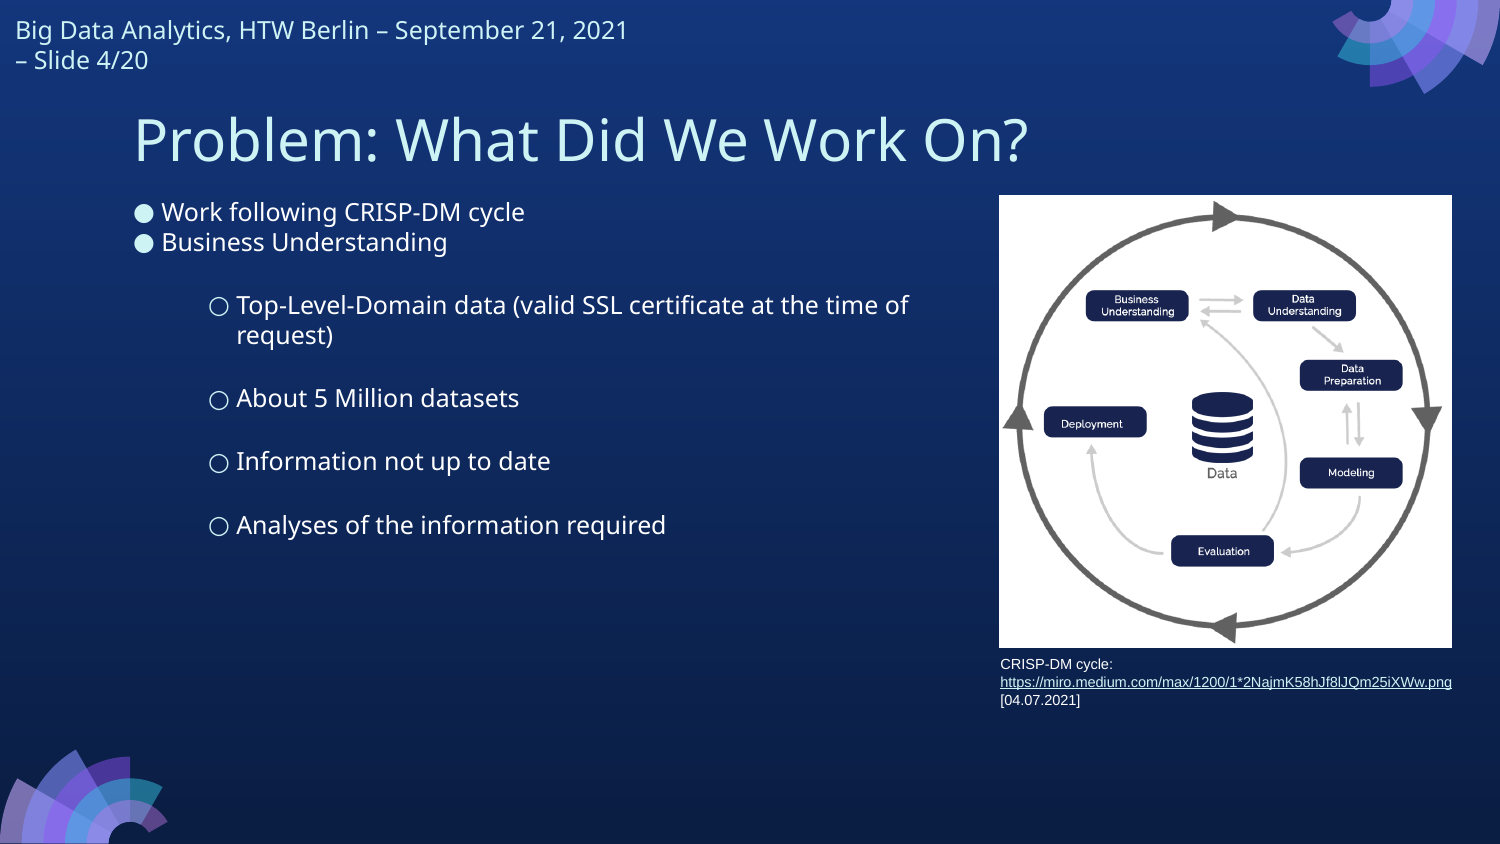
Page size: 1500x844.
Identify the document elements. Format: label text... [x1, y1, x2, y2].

title Problem: What Did We Work On? [118, 88, 1382, 183]
text_box CRISP-DM cycle: https://miro.medium.com/max/1200/1*2NajmK58hJf8lJQm25iXWw.png [04.07.2021] [985, 648, 1480, 716]
list Work following CRISP-DM cycle Business Understanding Top-Level-Domain data (valid SSL certificate at the time of request) About 5 Million datasets Information not up to date Analyses of the information required [118, 181, 986, 697]
text_box Big Data Analytics, HTW Berlin – September 21, 2021 – Slide 4/20 [0, 0, 660, 54]
picture [999, 195, 1453, 649]
